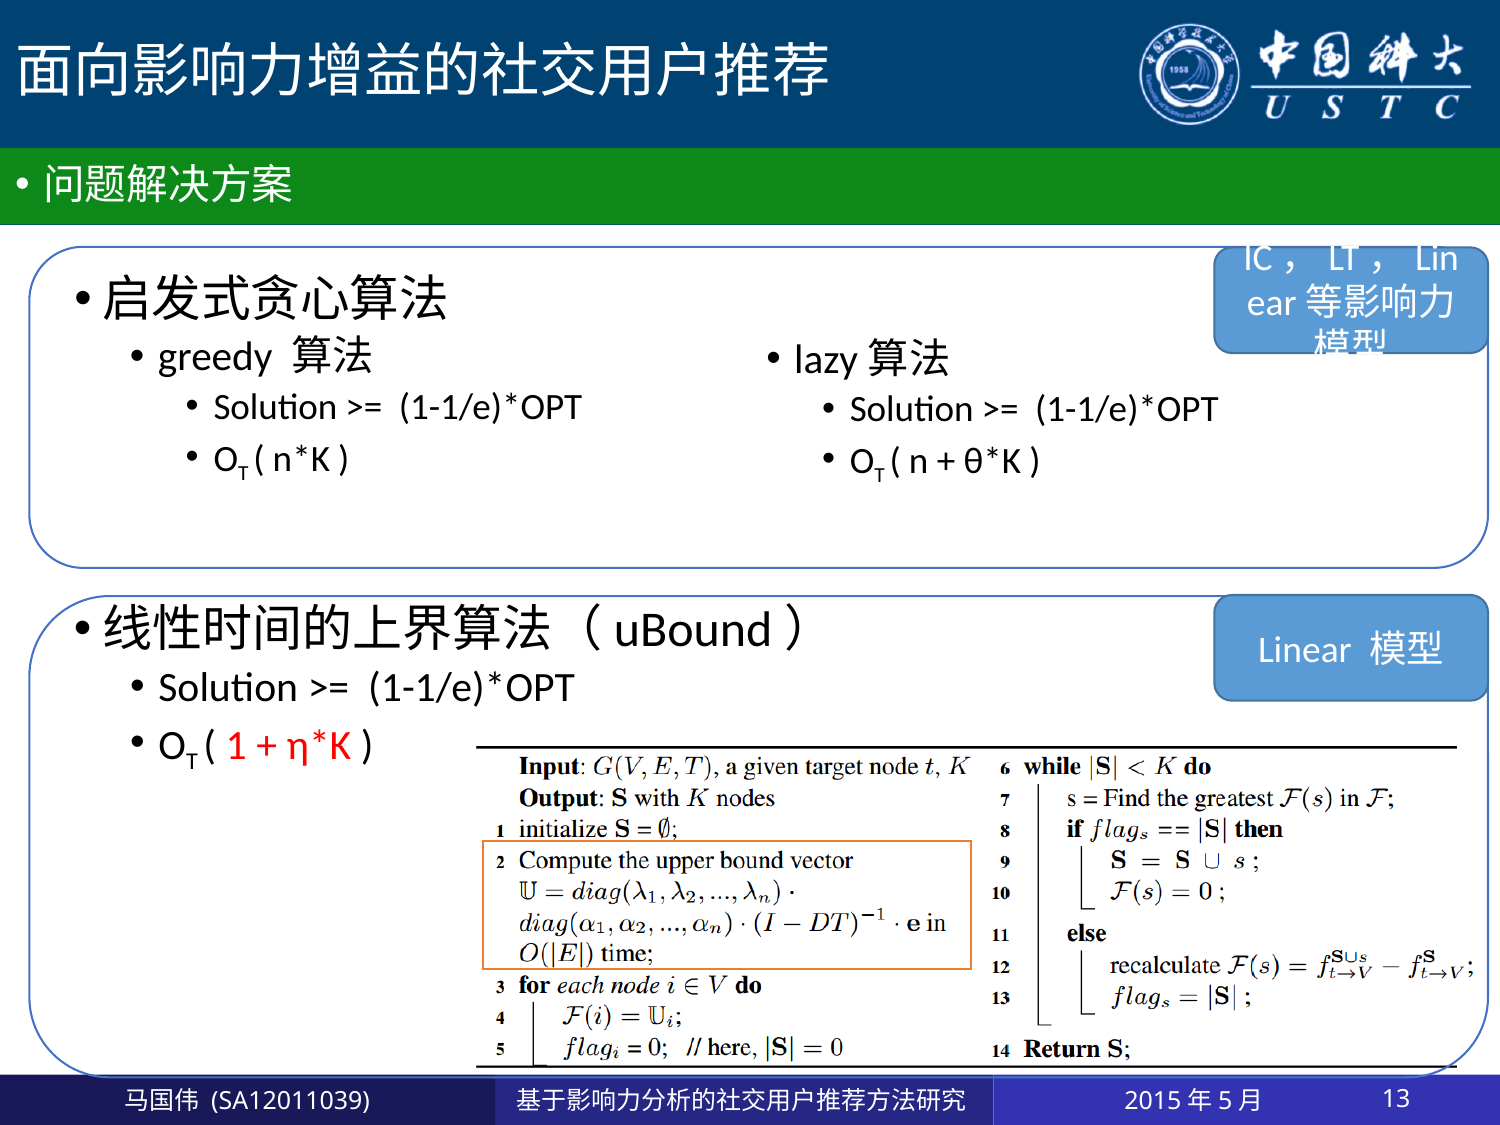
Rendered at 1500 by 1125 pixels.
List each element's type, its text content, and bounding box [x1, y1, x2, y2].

list 问题解决方案 [0, 147, 1500, 225]
text_box Linear 模型 [1213, 593, 1490, 702]
text_box [28, 245, 1490, 569]
slide_number 13 [1331, 1079, 1411, 1123]
text_box IC，LT，Linear等影响力模型 [1213, 246, 1490, 355]
picture [468, 744, 1474, 1071]
text_box [28, 595, 1490, 1079]
title 面向影响力增益的社交用户推荐 [0, 0, 1500, 146]
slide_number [1056, 1079, 1331, 1123]
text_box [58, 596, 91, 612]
